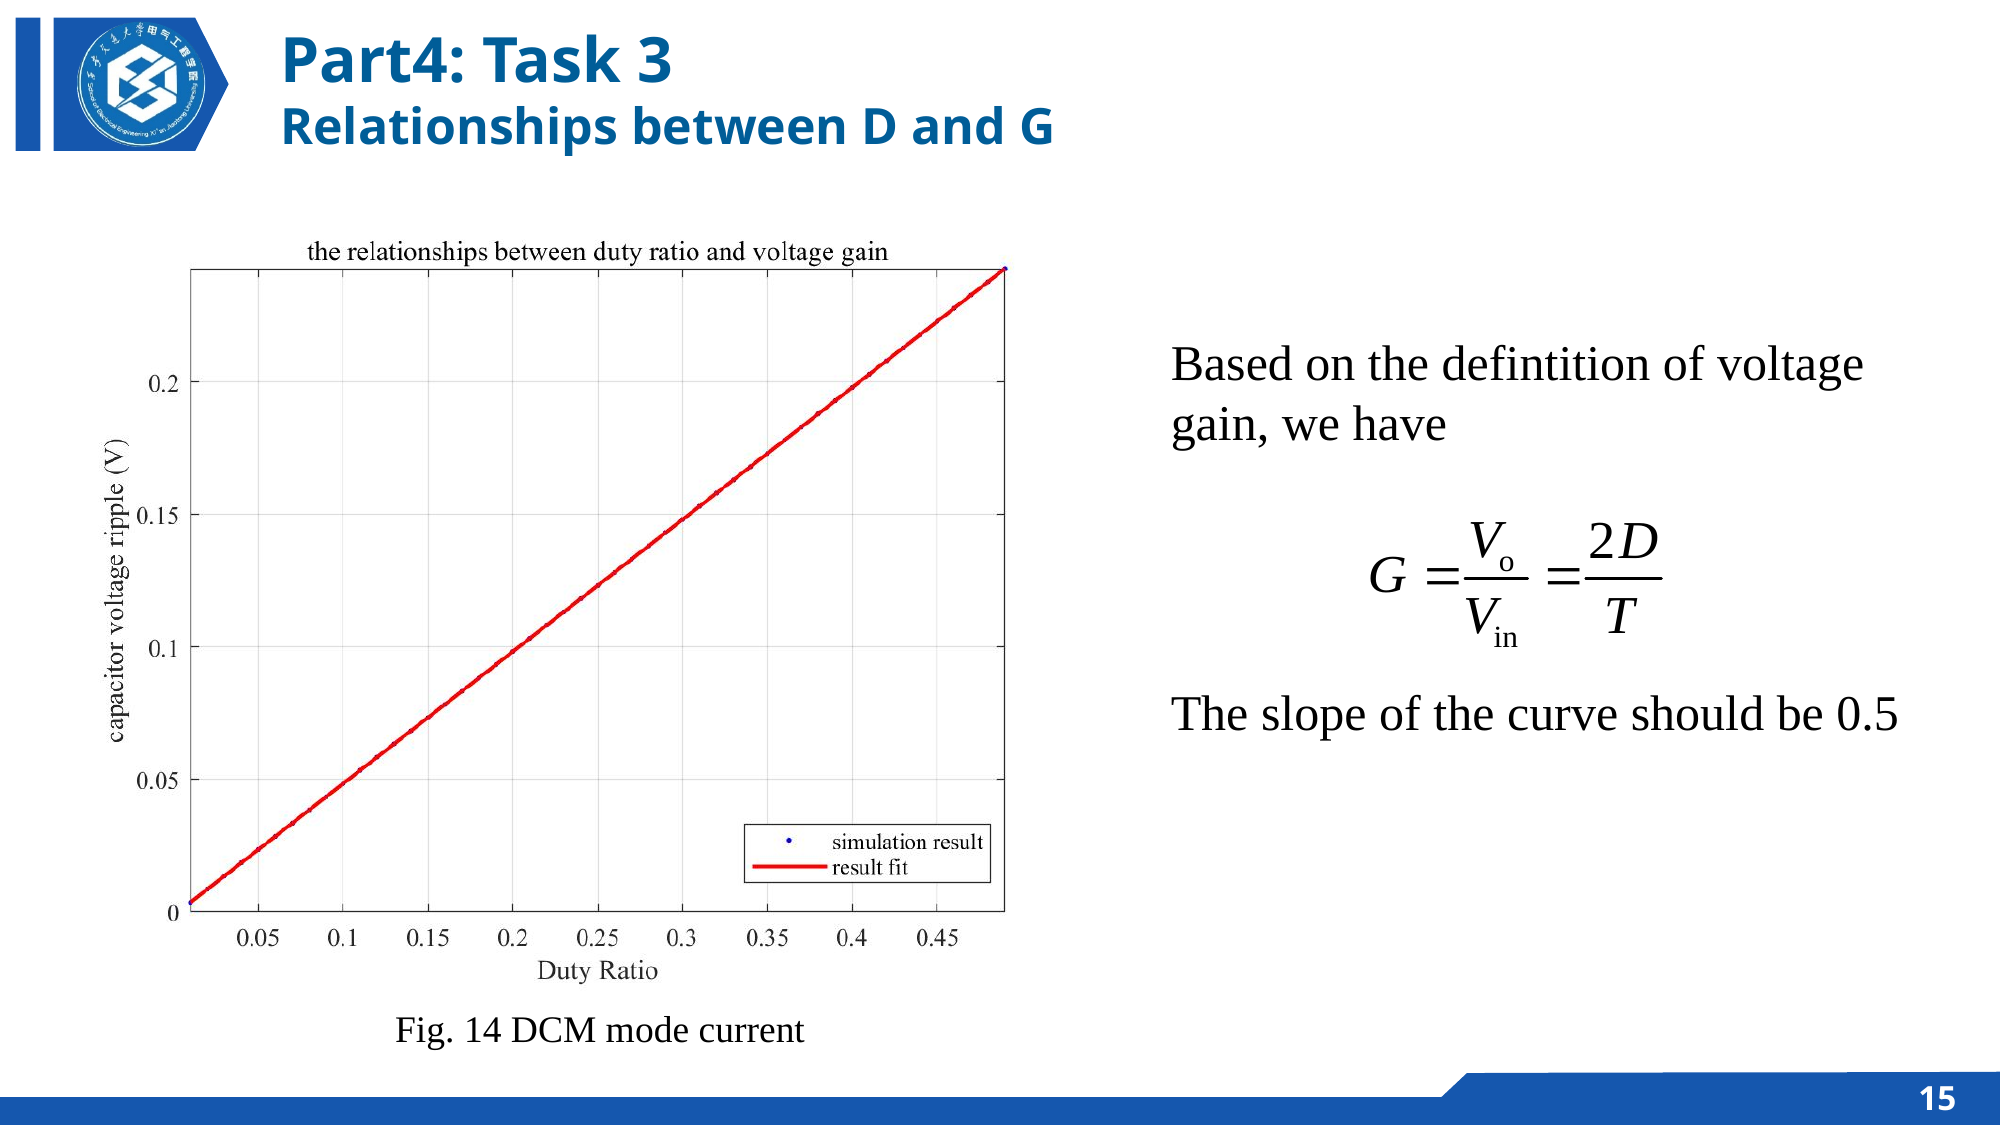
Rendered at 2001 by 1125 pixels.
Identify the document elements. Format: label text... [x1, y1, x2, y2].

text_box Part4: Task 3 Relationships between D and G [265, 12, 1188, 163]
picture [77, 21, 206, 147]
text_box Fig. 14 DCM mode current [161, 998, 996, 1058]
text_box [1361, 507, 1675, 659]
text_box Based on the defintition of voltage gain, we have [1156, 323, 1933, 458]
text_box 15 [1903, 1069, 1984, 1125]
text_box The slope of the curve should be 0.5 [1156, 673, 1933, 749]
picture [53, 209, 1104, 998]
